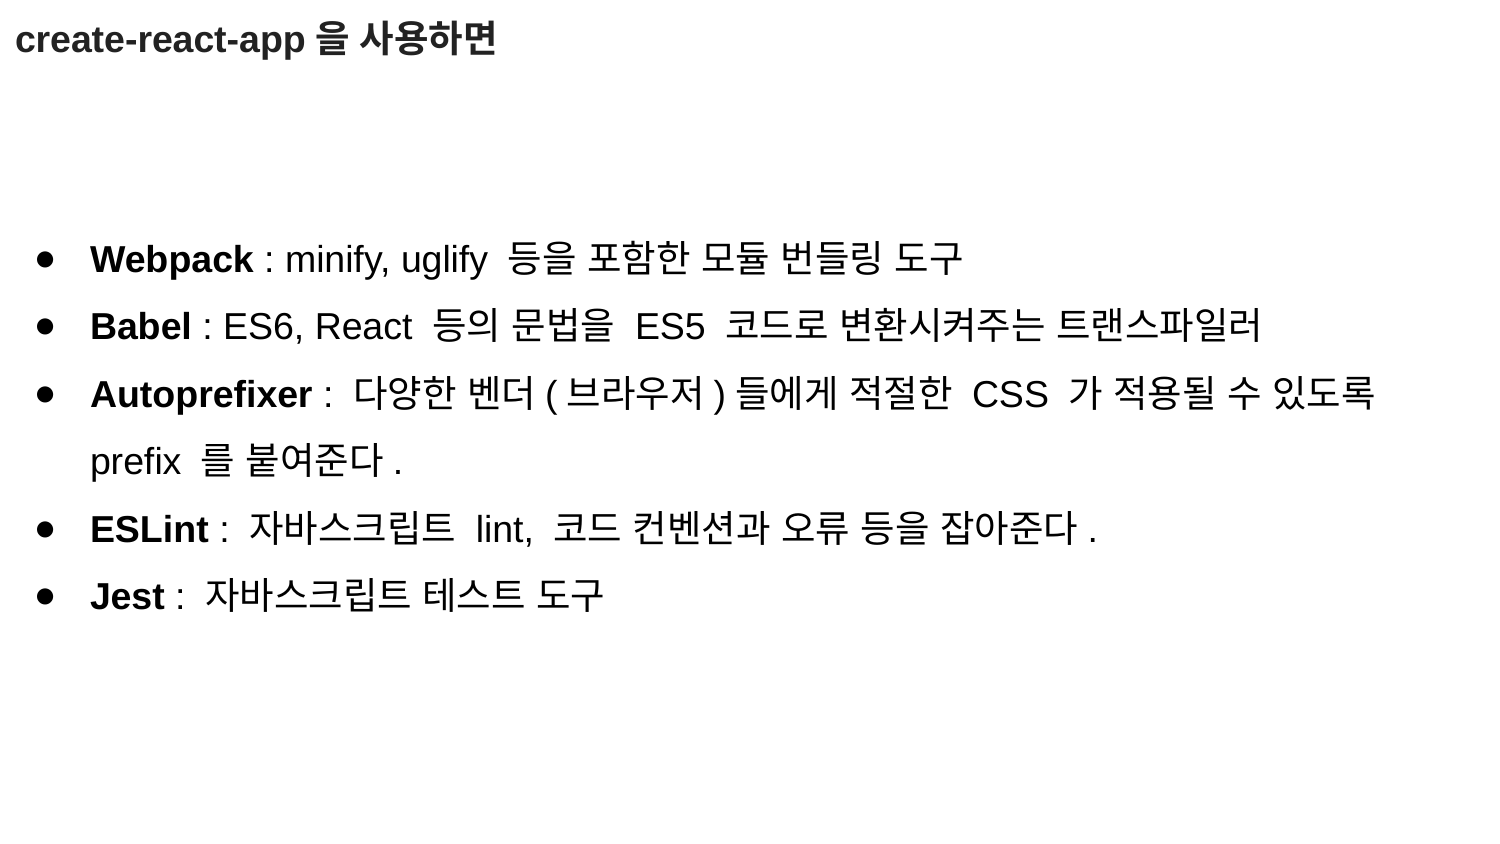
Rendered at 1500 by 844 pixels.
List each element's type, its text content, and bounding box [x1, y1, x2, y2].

text_box Webpack : minify, uglify 등을 포함한 모듈 번들링 도구 Babel : ES6, React 등의 문법을 ES5 코드로 변환시켜주는 트랜스파일러 Autoprefixer : 다양한 벤더(브라우저)들에게 적절한 CSS 가 적용될 수 있도록 prefix 를 붙여준다. ESLint : 자바스크립트 lint, 코드 컨벤션과 오류 등을 잡아준다. Jest : 자바스크립트 테스트 도구 [0, 168, 1500, 661]
text_box create-react-app을 사용하면 [0, 0, 564, 95]
